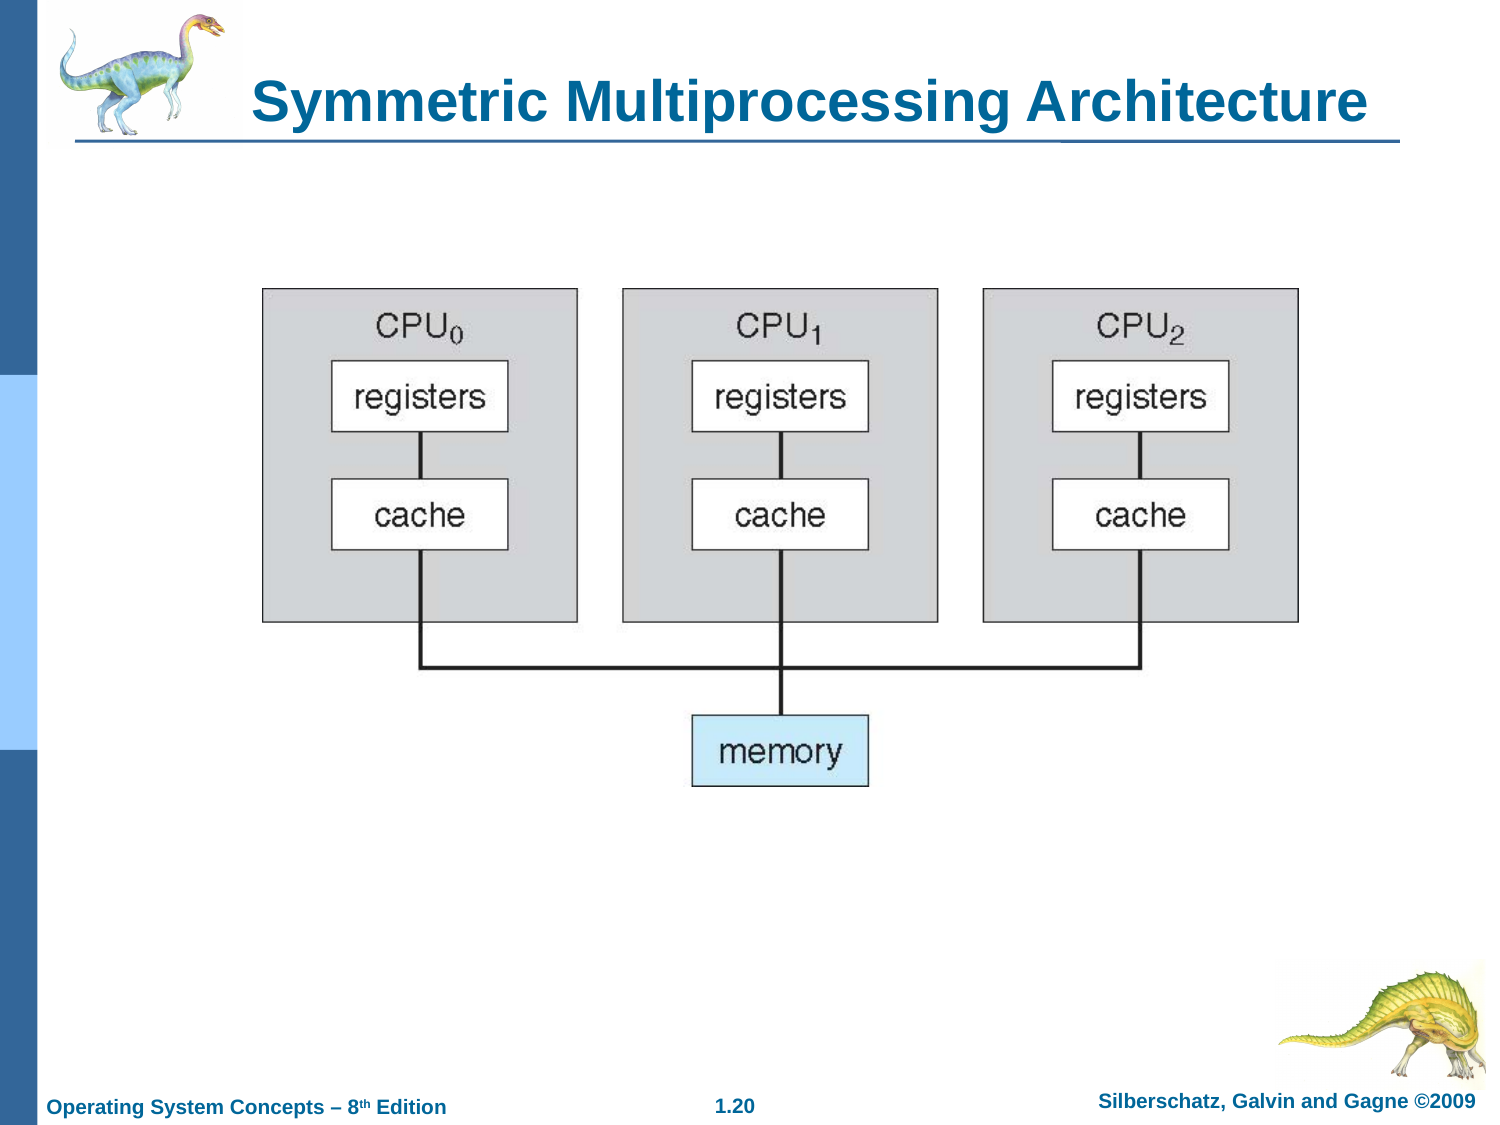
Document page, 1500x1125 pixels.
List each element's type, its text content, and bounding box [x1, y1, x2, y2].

picture [46, 0, 243, 149]
picture [261, 288, 1300, 787]
title Symmetric Multiprocessing Architecture [135, 45, 1487, 141]
picture [1275, 959, 1486, 1090]
